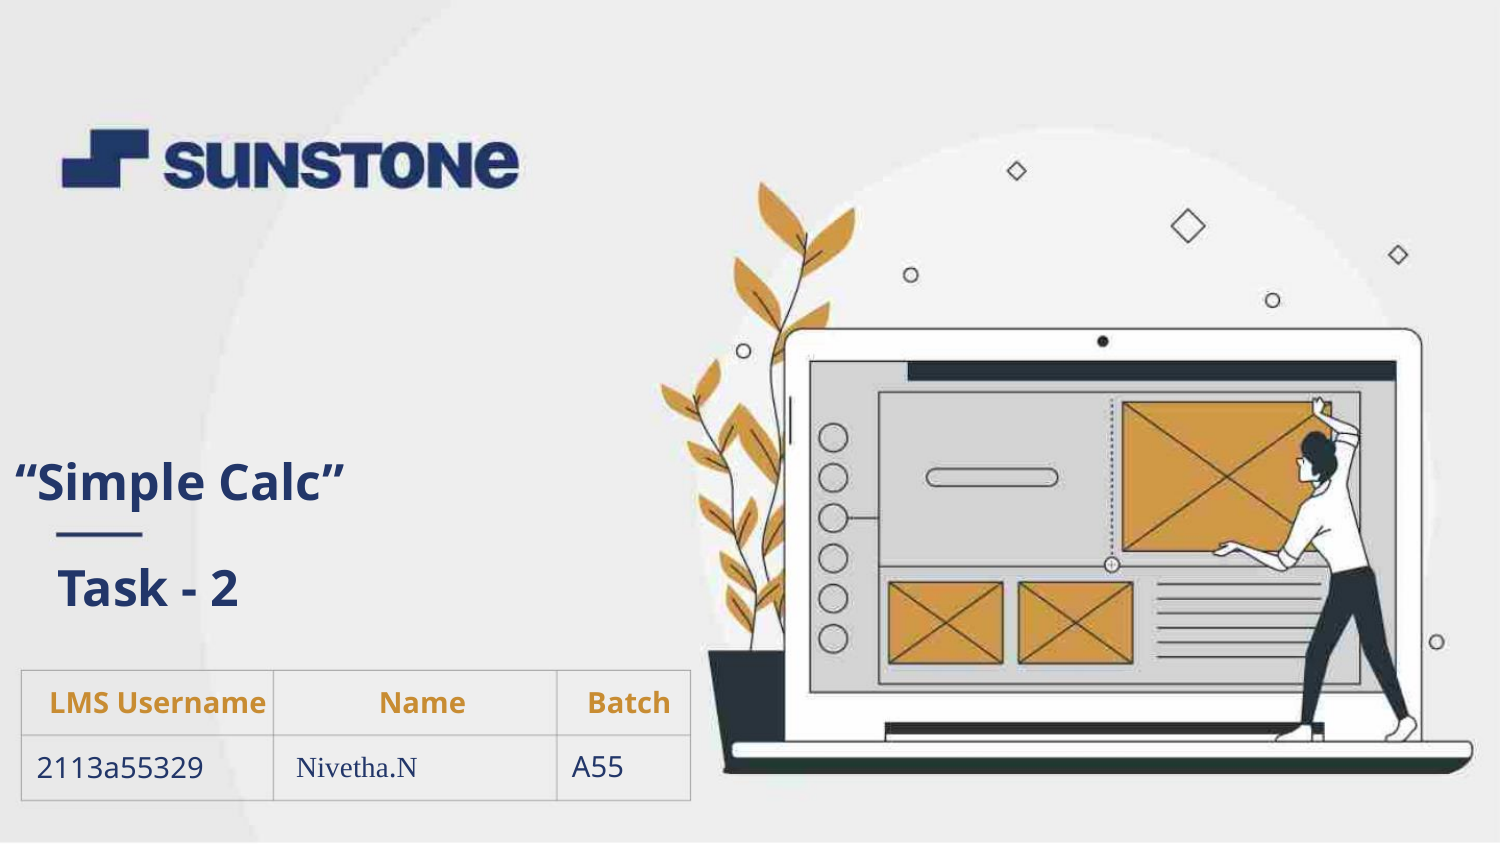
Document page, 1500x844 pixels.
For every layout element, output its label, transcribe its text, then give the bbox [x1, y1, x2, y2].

text_box “Simple Calc” Task - 2 [14, 454, 347, 617]
text_box [0, 0, 1500, 844]
text_box Name Nivetha.N [288, 686, 561, 784]
text_box LMS Username [49, 686, 271, 720]
text_box 2113a55329 [36, 751, 206, 785]
text_box Batch A55 [571, 686, 685, 784]
